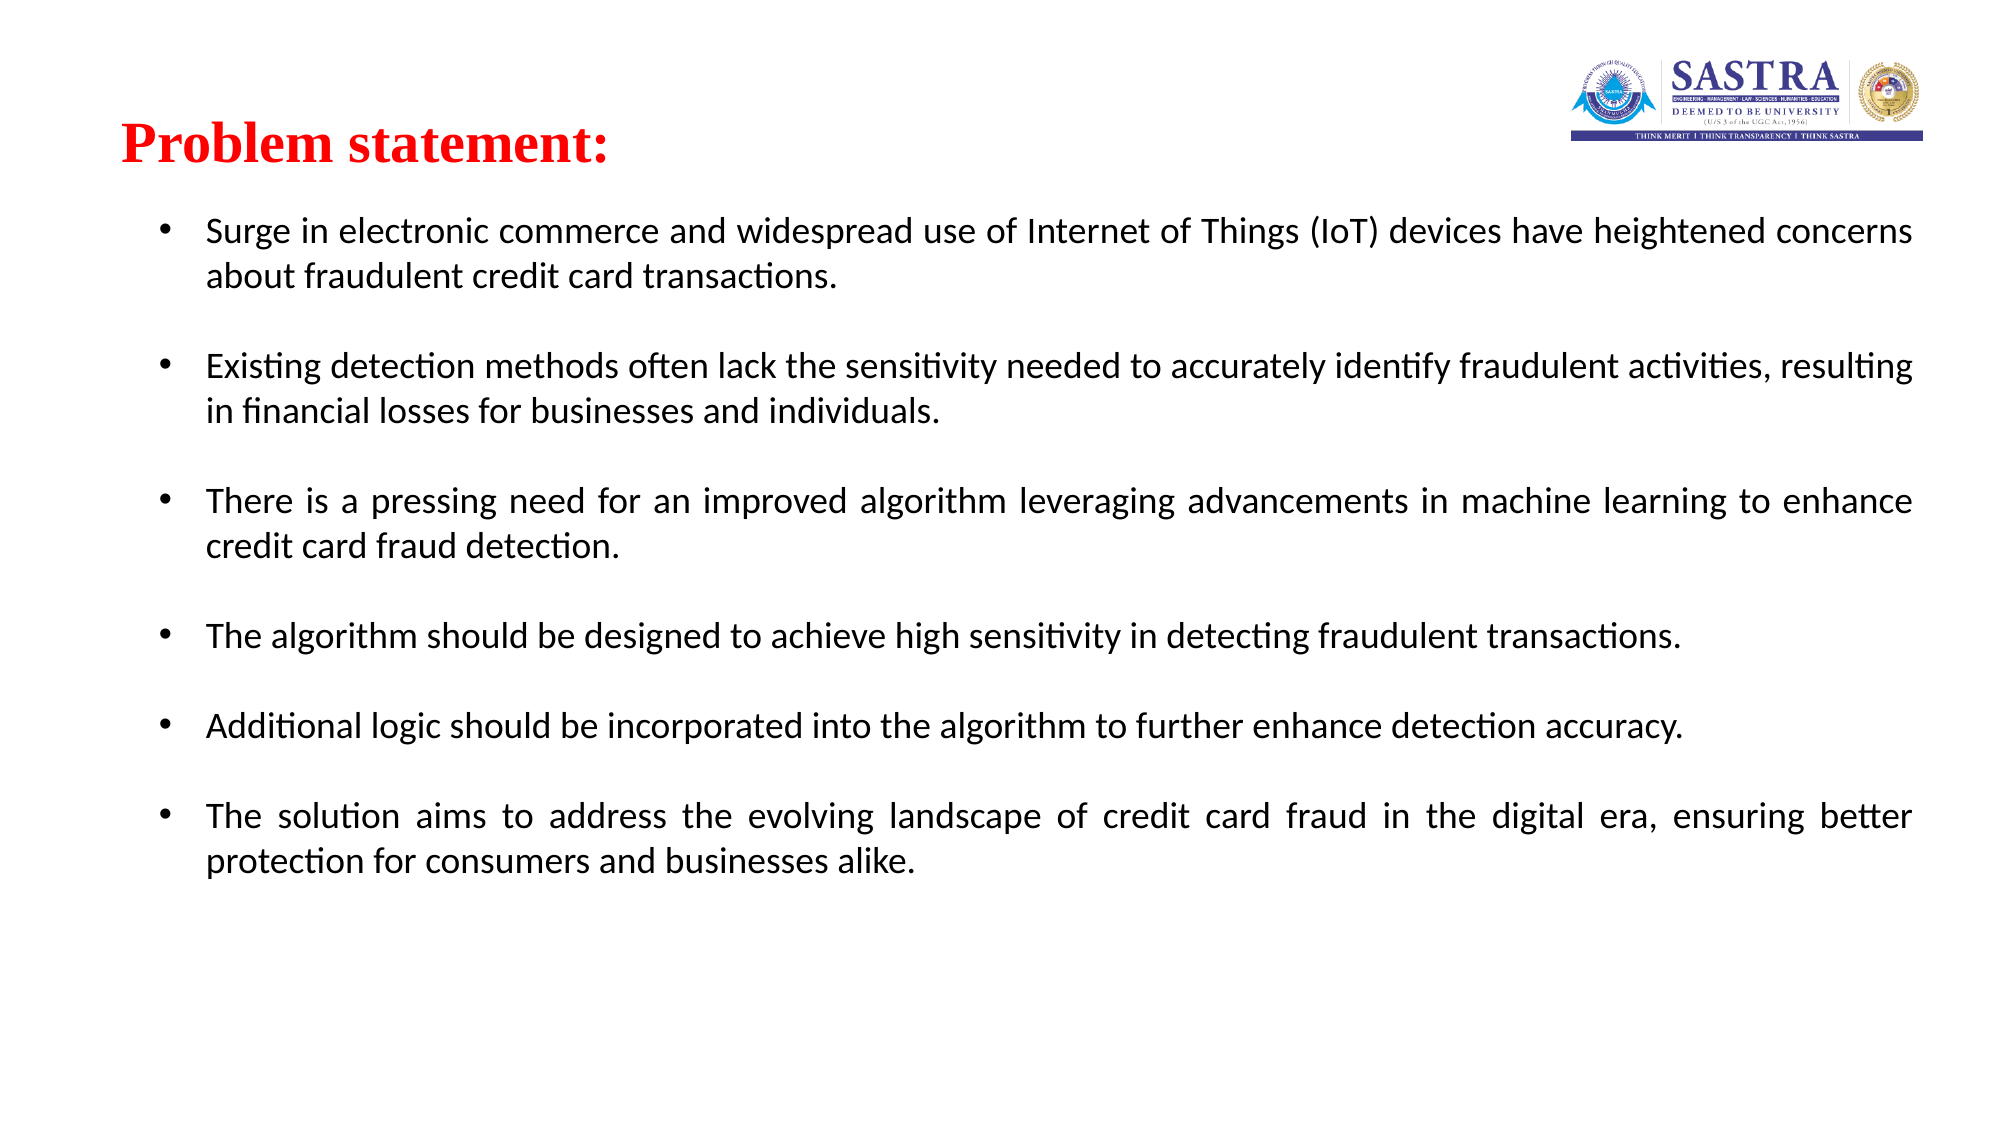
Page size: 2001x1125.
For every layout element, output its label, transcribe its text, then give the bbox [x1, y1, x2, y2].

text_box Problem statement: [114, 96, 680, 182]
text_box Surge in electronic commerce and widespread use of Internet of Things (IoT) devices have heightened concerns about fraudulent credit card transactions. Existing detection methods often lack the sensitivity needed to accurately identify fraudulent activities, resulting in financial losses for businesses and individuals. There is a pressing need for an improved algorithm leveraging advancements in machine learning to enhance credit card fraud detection. The algorithm should be designed to achieve high sensitivity in detecting fraudulent transactions. Additional logic should be incorporated into the algorithm to further enhance detection accuracy. The solution aims to address the evolving landscape of credit card fraud in the digital era, ensuring better protection for consumers and businesses alike. [151, 198, 1923, 889]
picture [1570, 60, 1923, 142]
